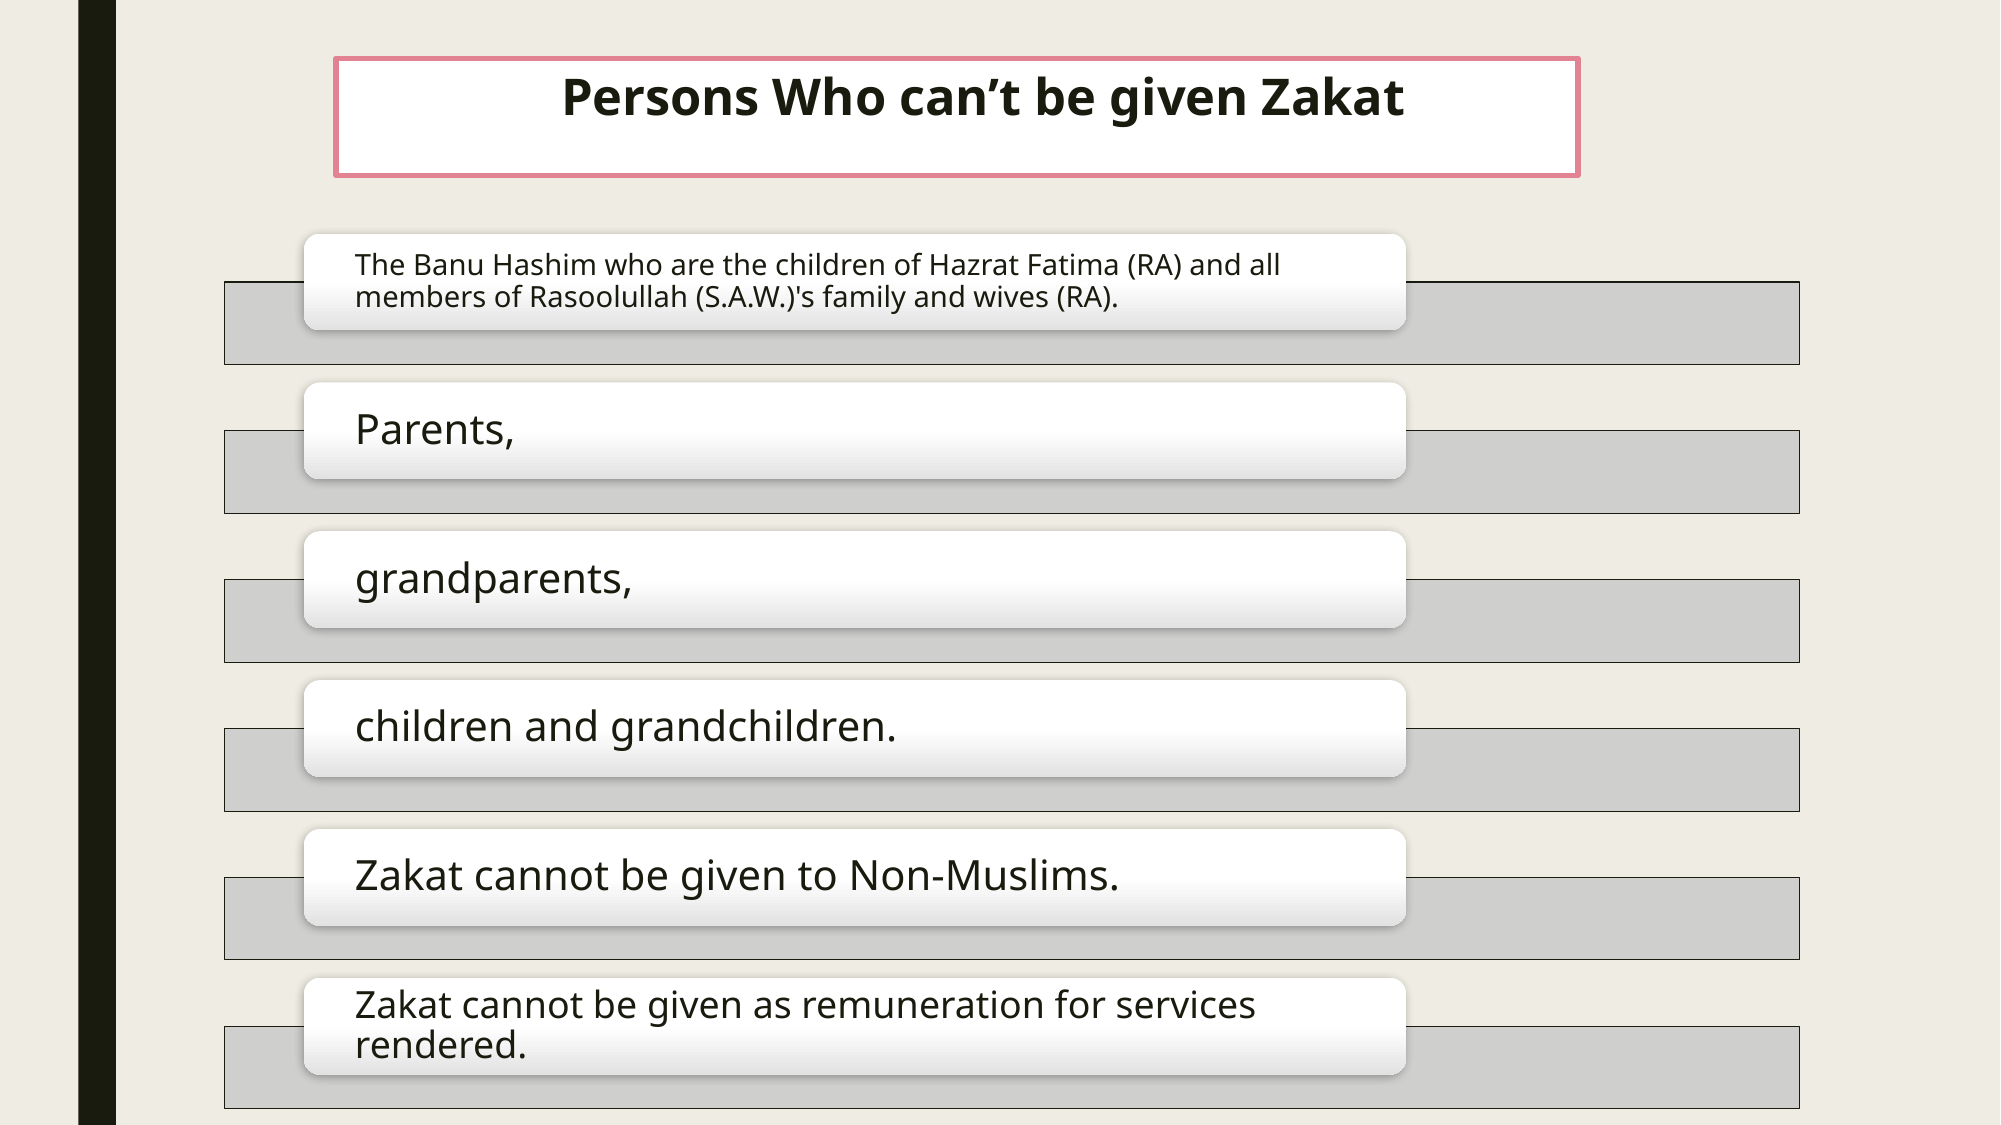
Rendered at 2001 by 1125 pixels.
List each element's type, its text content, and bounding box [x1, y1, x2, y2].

title Persons Who can’t be given Zakat [333, 56, 1581, 178]
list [224, 229, 1800, 1113]
